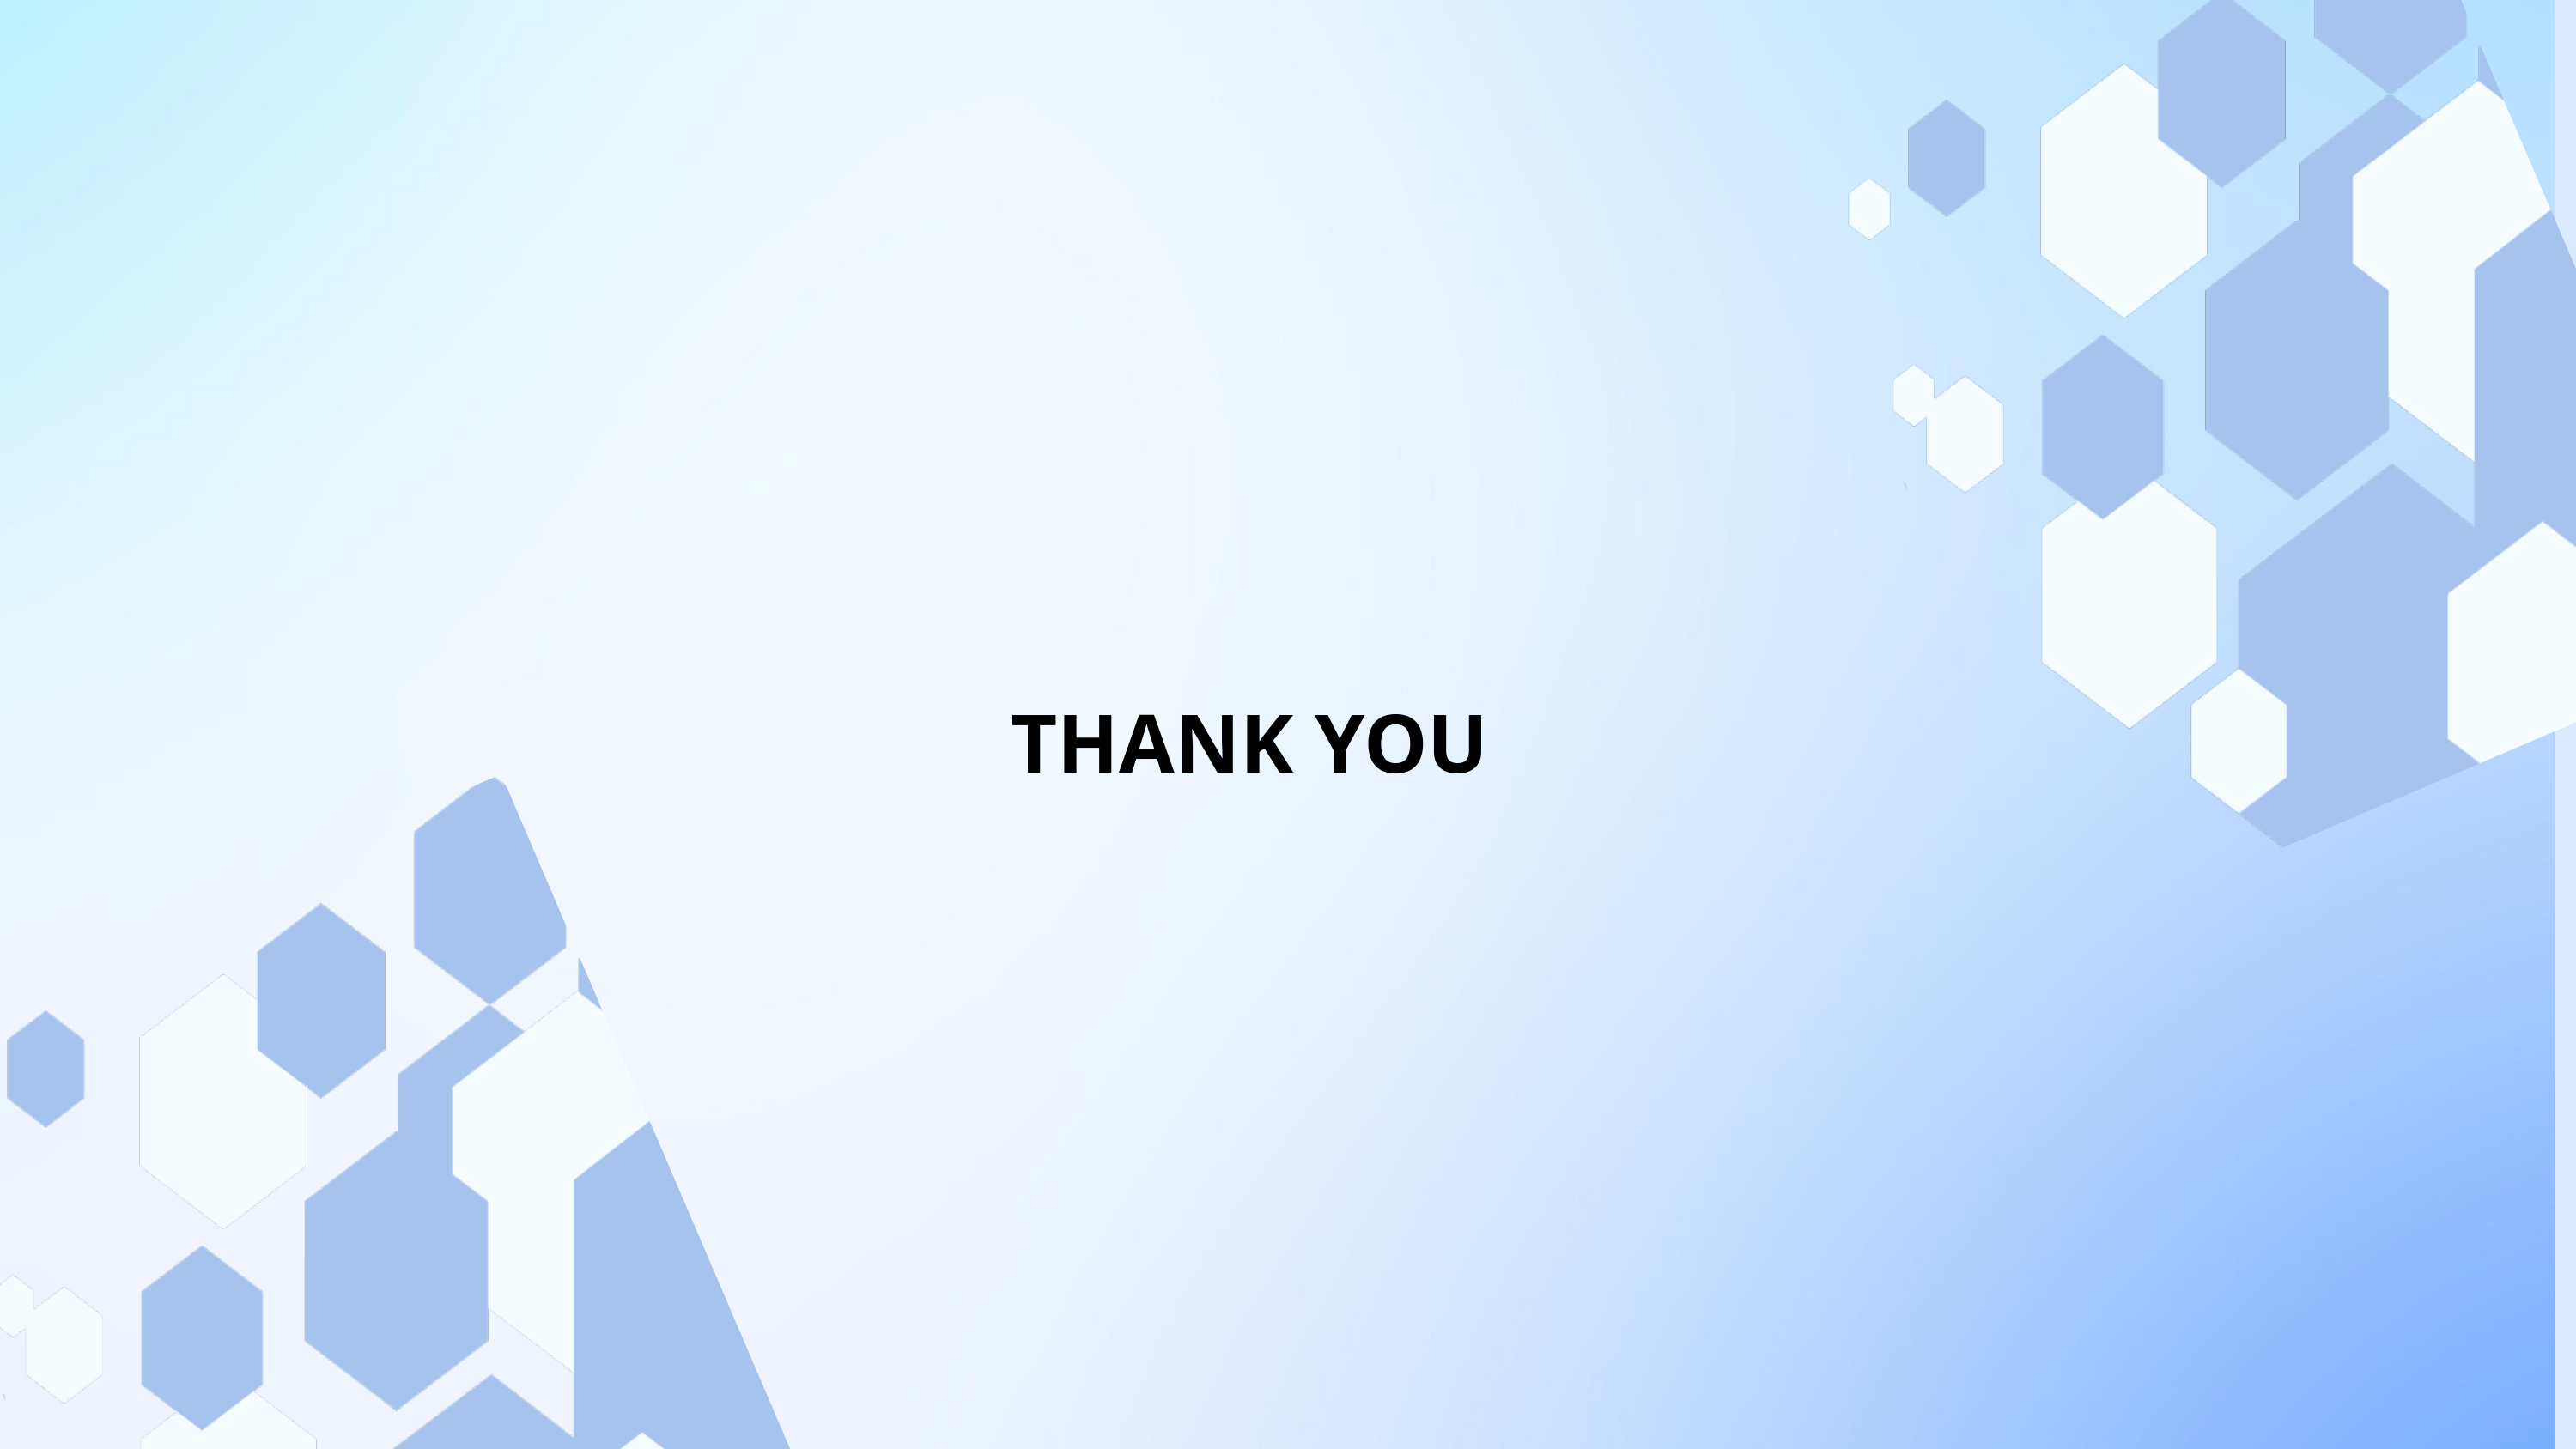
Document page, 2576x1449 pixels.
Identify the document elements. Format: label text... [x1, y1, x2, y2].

text_box [0, 0, 2555, 1449]
text_box [0, 774, 791, 1449]
text_box THANK YOU [715, 654, 1785, 790]
text_box [1756, 0, 2576, 929]
